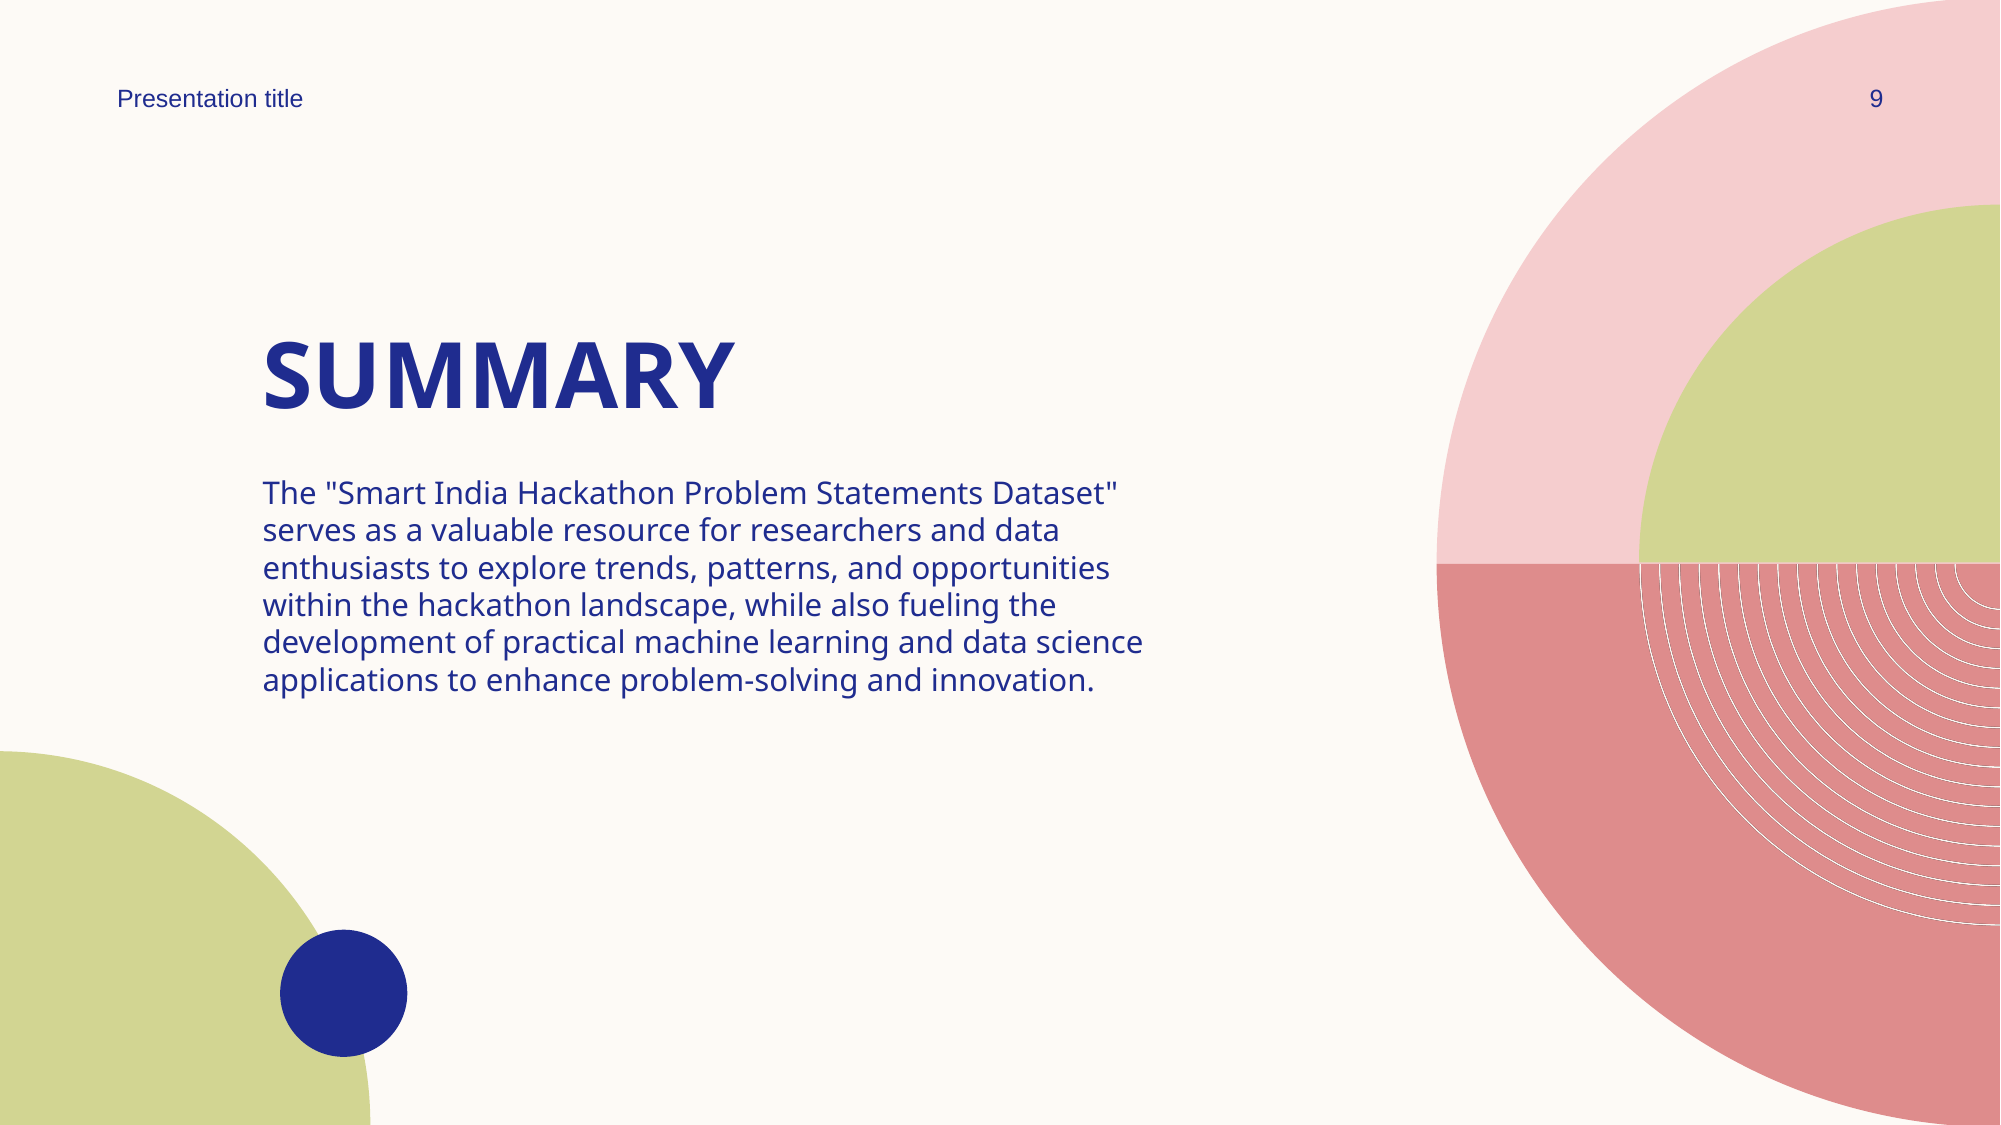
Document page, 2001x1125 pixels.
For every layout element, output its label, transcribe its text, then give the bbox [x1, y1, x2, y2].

list The "Smart India Hackathon Problem Statements Dataset" serves as a valuable resource for researchers and data enthusiasts to explore trends, patterns, and opportunities within the hackathon landscape, while also fueling the development of practical machine learning and data science applications to enhance problem-solving and innovation. [247, 465, 1212, 909]
slide_number 9 [1795, 75, 1958, 120]
footer Presentation title [101, 75, 627, 120]
picture [1639, 564, 2000, 926]
title SUMMARY [247, 308, 1358, 435]
